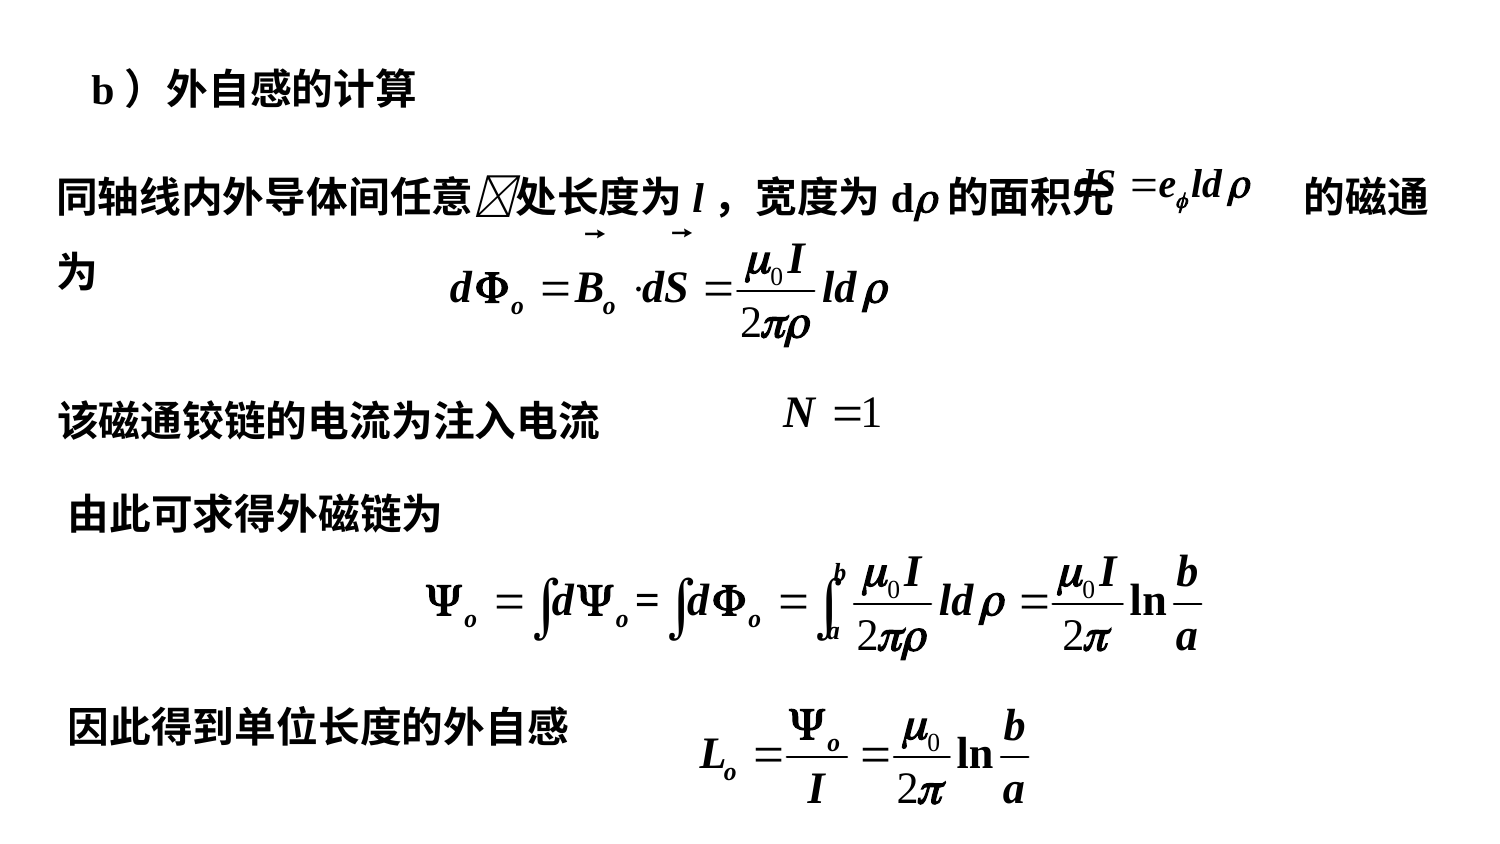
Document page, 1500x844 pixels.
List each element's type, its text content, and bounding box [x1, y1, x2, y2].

text_box b）外自感的计算 [76, 55, 1250, 121]
text_box 因此得到单位长度的外自感 [53, 667, 987, 758]
text_box 由此可求得外磁链为 [53, 455, 987, 546]
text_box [773, 386, 889, 436]
text_box 该磁通铰链的电流为注入电流 [42, 362, 750, 453]
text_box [41, 138, 1459, 230]
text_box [419, 539, 1211, 669]
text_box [443, 227, 897, 356]
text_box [690, 693, 1037, 814]
